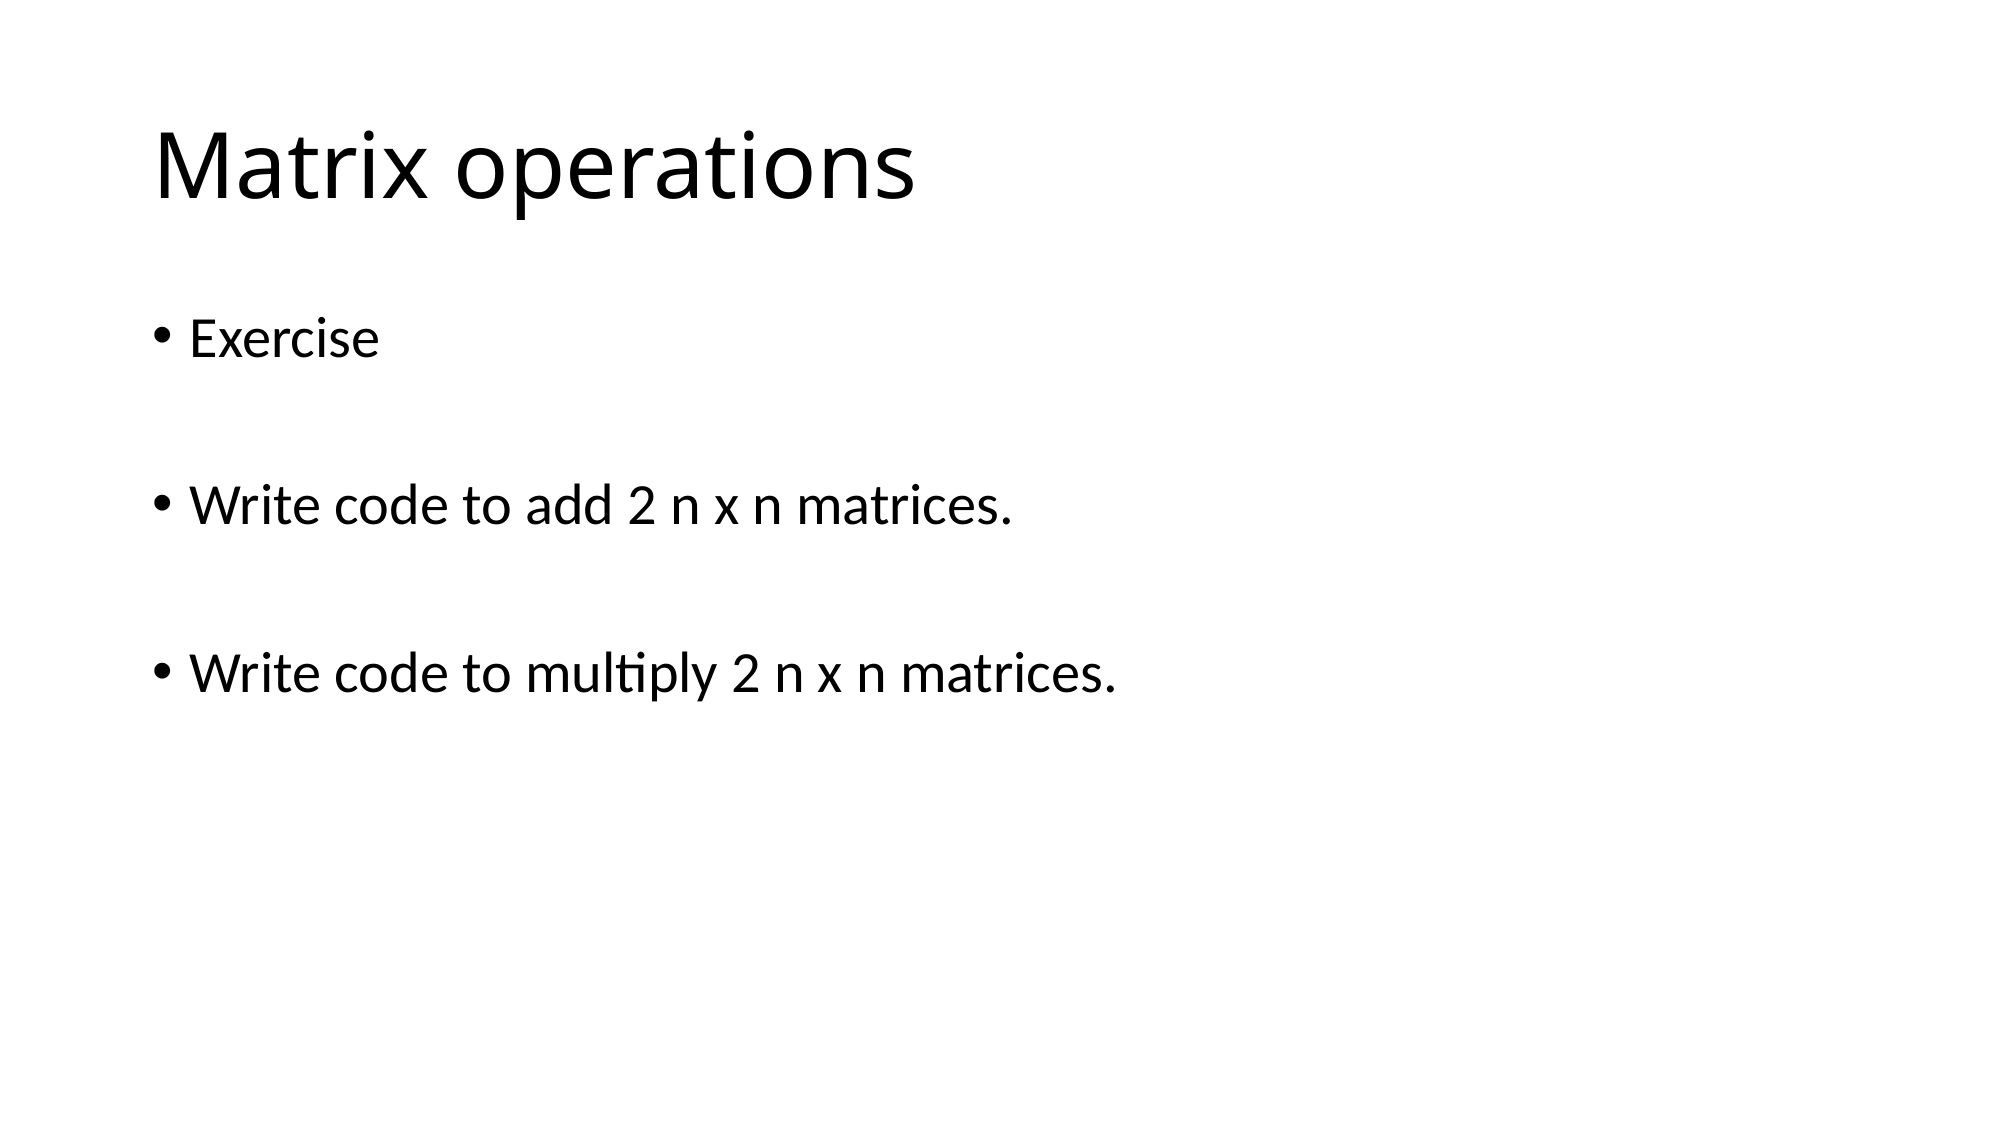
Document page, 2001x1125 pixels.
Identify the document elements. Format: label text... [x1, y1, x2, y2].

list Exercise Write code to add 2 n x n matrices. Write code to multiply 2 n x n matrices. [137, 299, 1863, 1014]
title Matrix operations [137, 59, 1863, 278]
